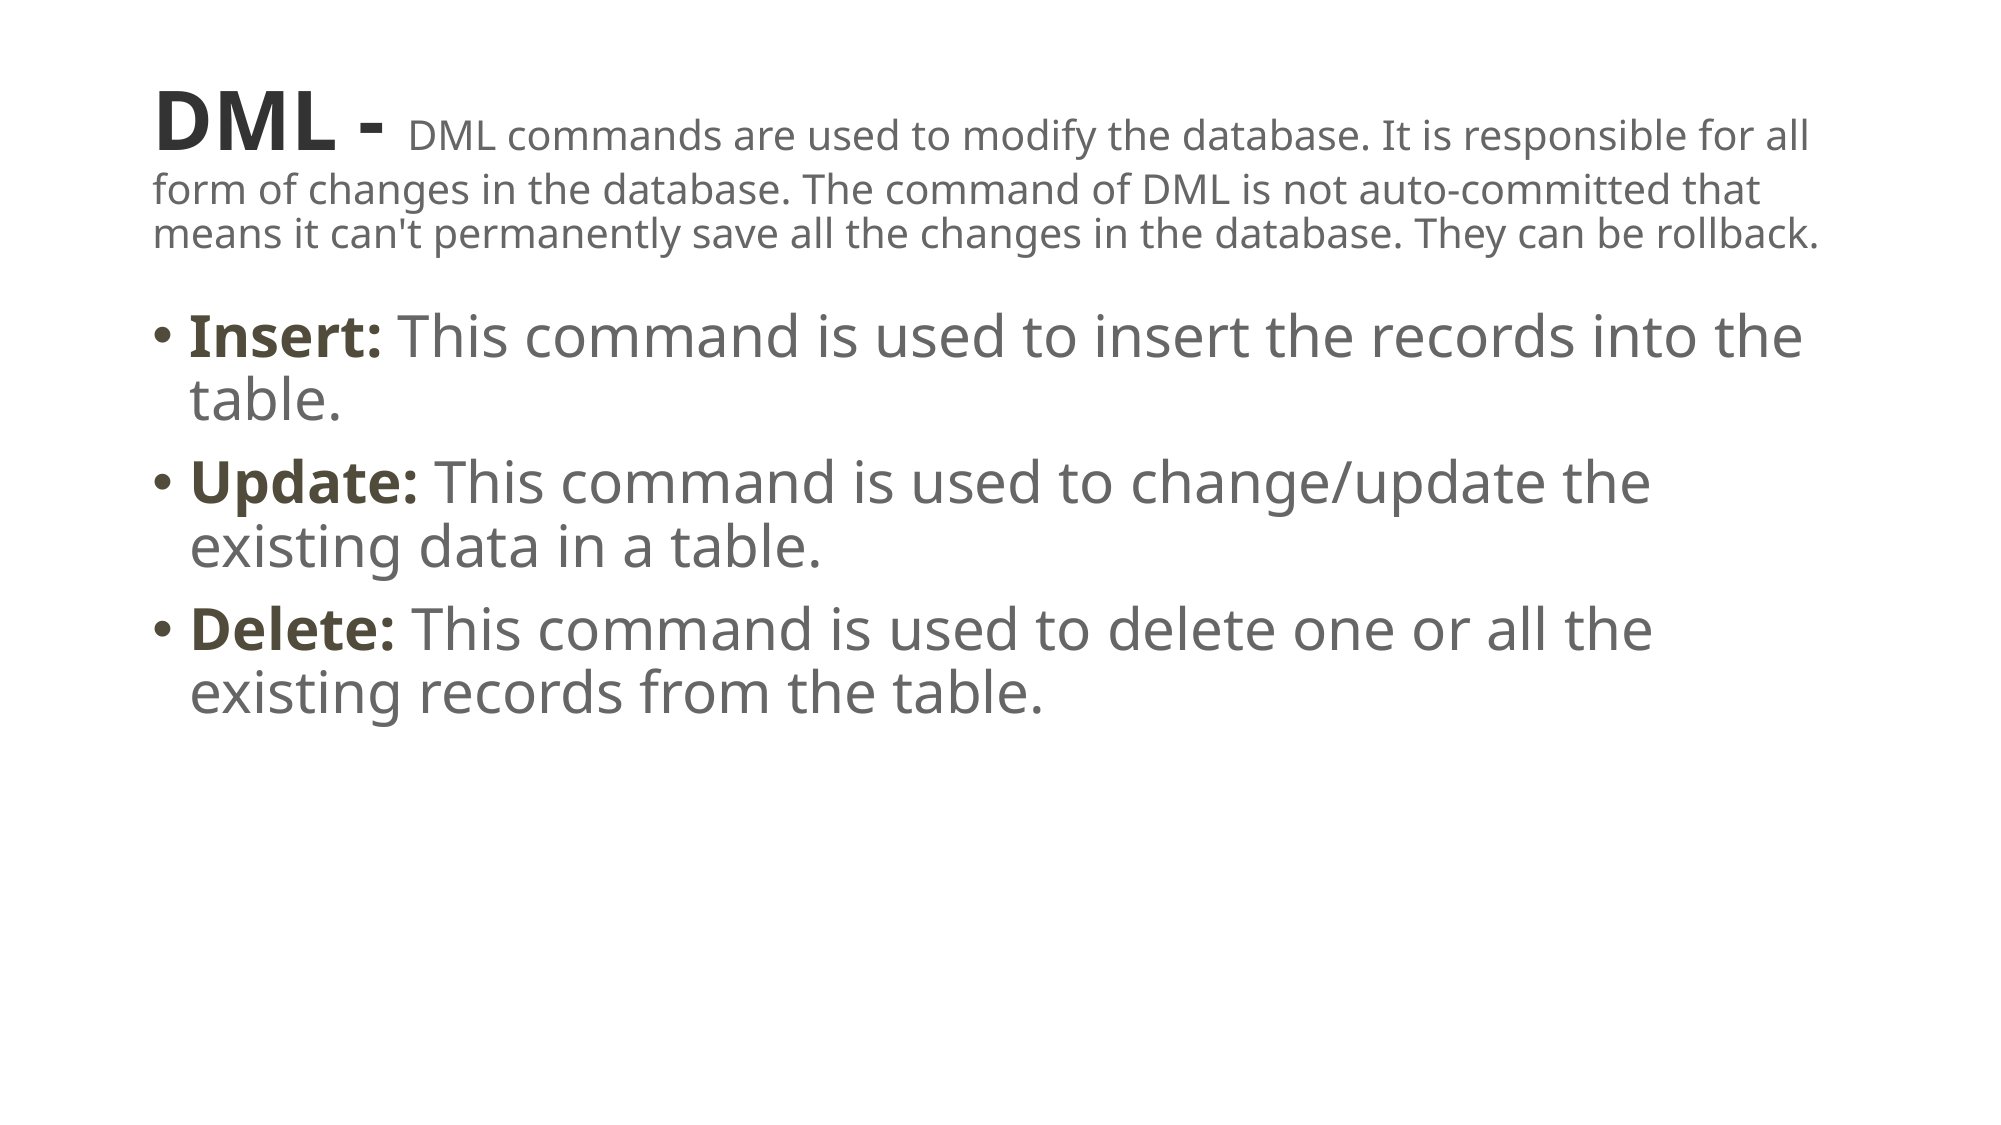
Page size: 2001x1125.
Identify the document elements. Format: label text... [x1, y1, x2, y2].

list Insert: This command is used to insert the records into the table. Update: This command is used to change/update the existing data in a table. Delete: This command is used to delete one or all the existing records from the table. [137, 299, 1863, 1014]
title DML - DML commands are used to modify the database. It is responsible for all form of changes in the database. The command of DML is not auto-committed that means it can't permanently save all the changes in the database. They can be rollback. [137, 59, 1863, 278]
